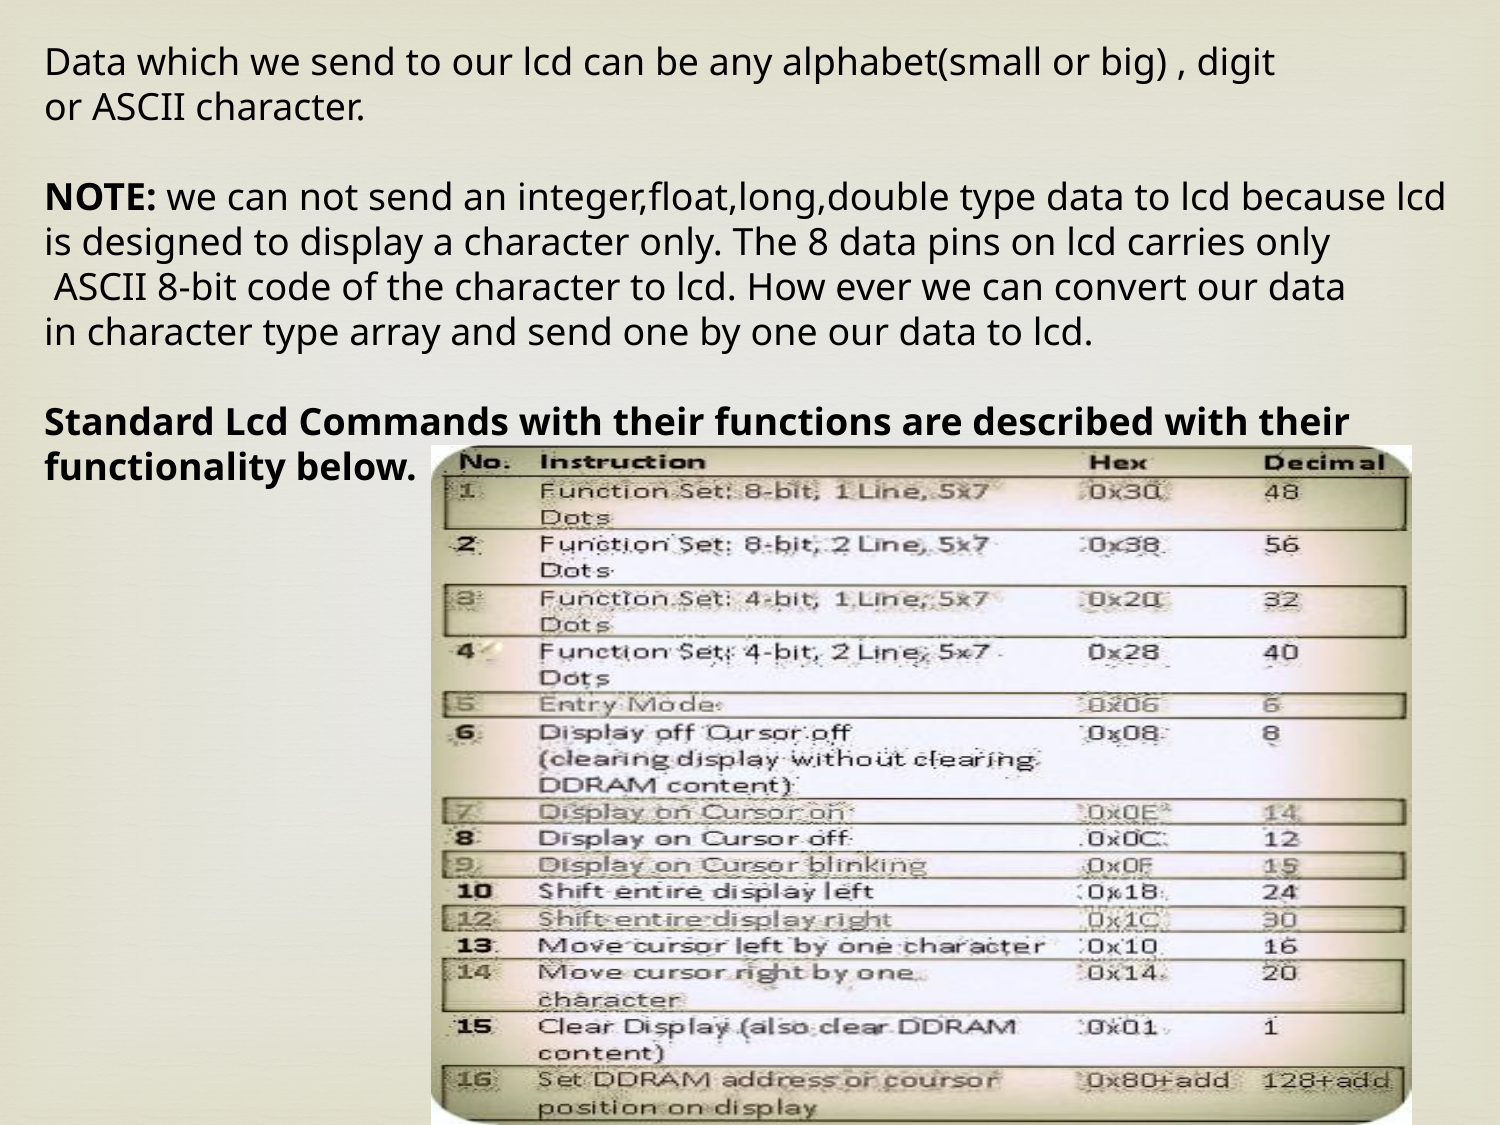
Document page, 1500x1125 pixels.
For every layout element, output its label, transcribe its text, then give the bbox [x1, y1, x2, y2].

picture [430, 445, 1412, 1125]
text_box Data which we send to our lcd can be any alphabet(small or big) , digit or ASCII character. NOTE: we can not send an integer,float,long,double type data to lcd because lcd is designed to display a character only. The 8 data pins on lcd carries only ASCII 8-bit code of the character to lcd. How ever we can convert our data in character type array and send one by one our data to lcd. Standard Lcd Commands with their functions are described with their functionality below. [29, 30, 1471, 541]
